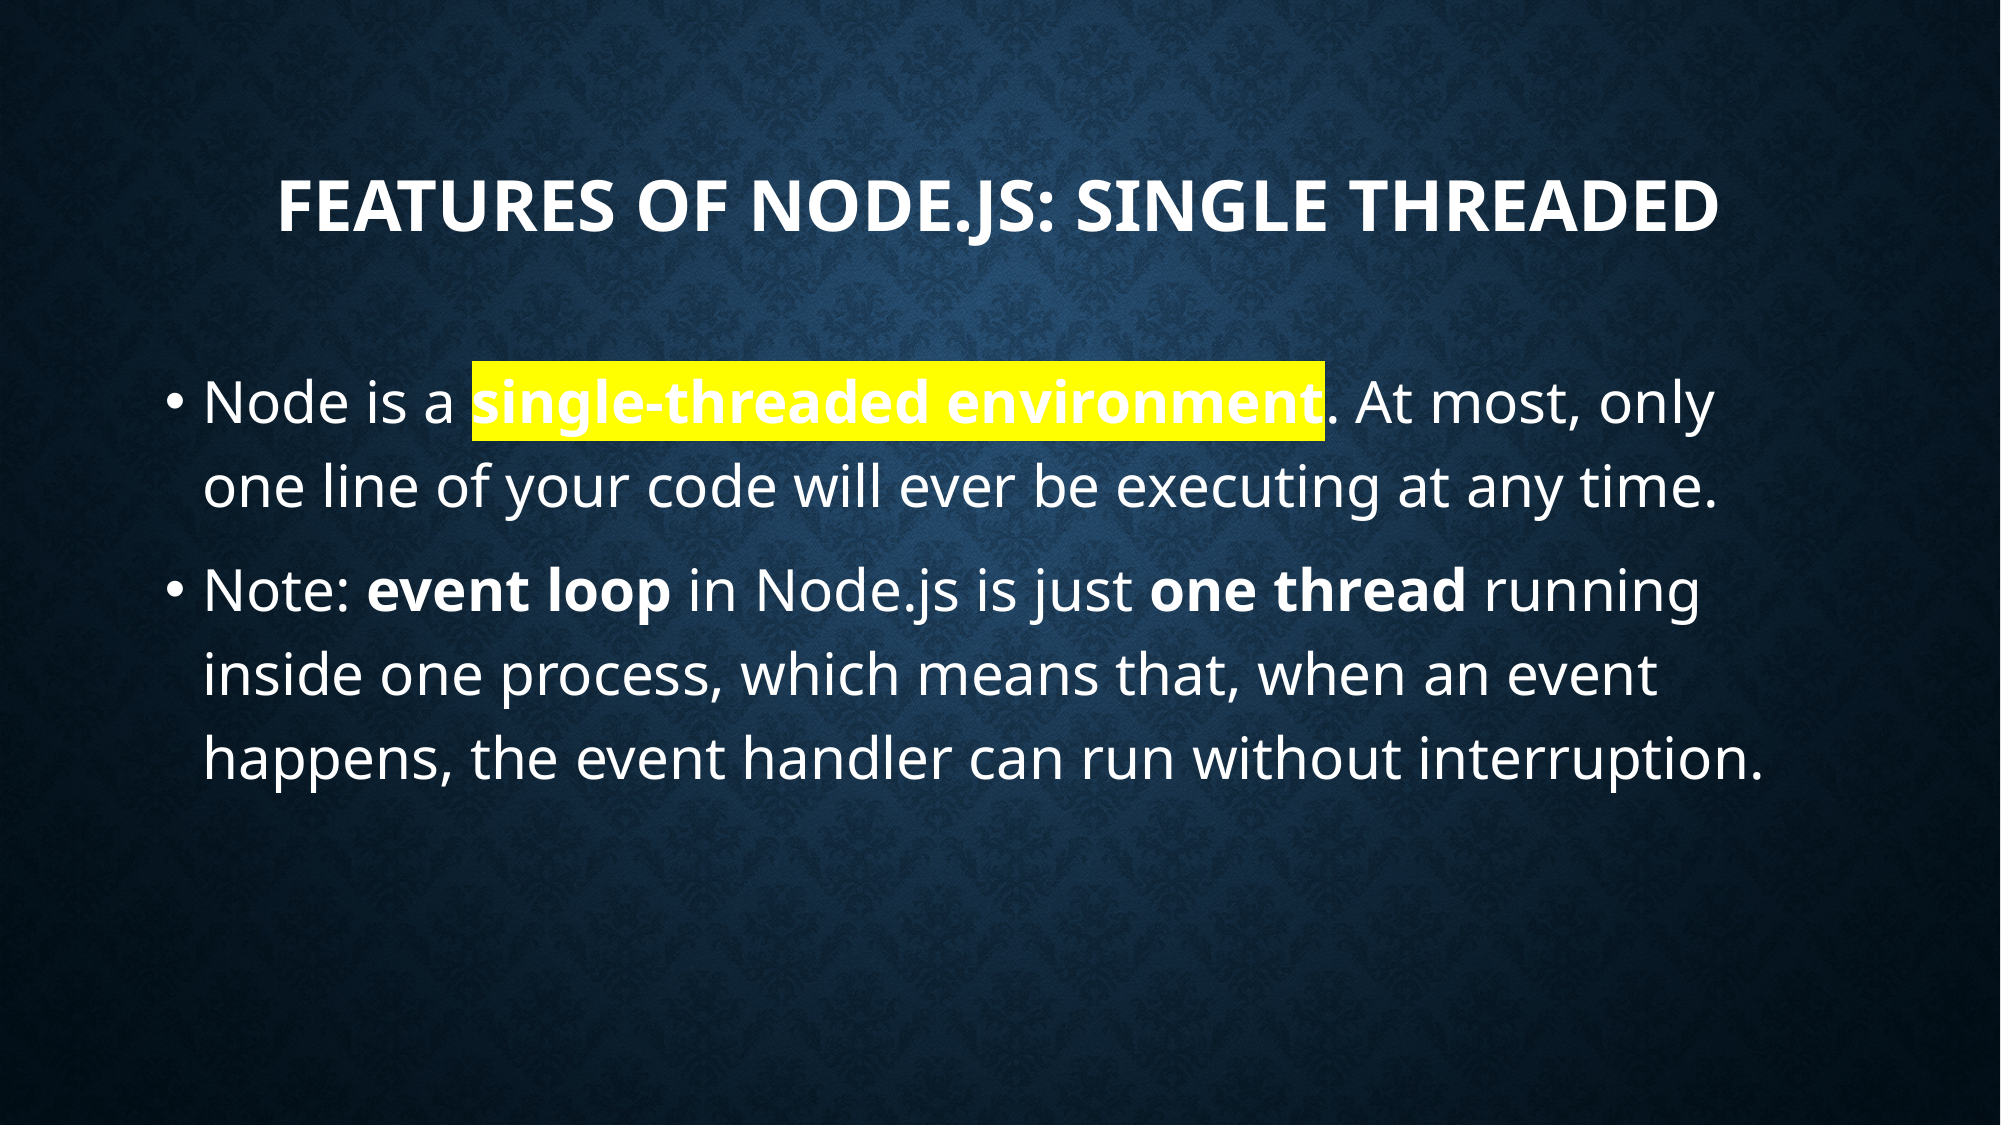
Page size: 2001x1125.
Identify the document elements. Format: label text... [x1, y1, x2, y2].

title Features of Node.js: Single Threaded [149, 99, 1849, 318]
list Node is a single-threaded environment. At most, only one line of your code will ever be executing at any time. Note: event loop in Node.js is just one thread running inside one process, which means that, when an event happens, the event handler can run without interruption. [149, 343, 1849, 950]
